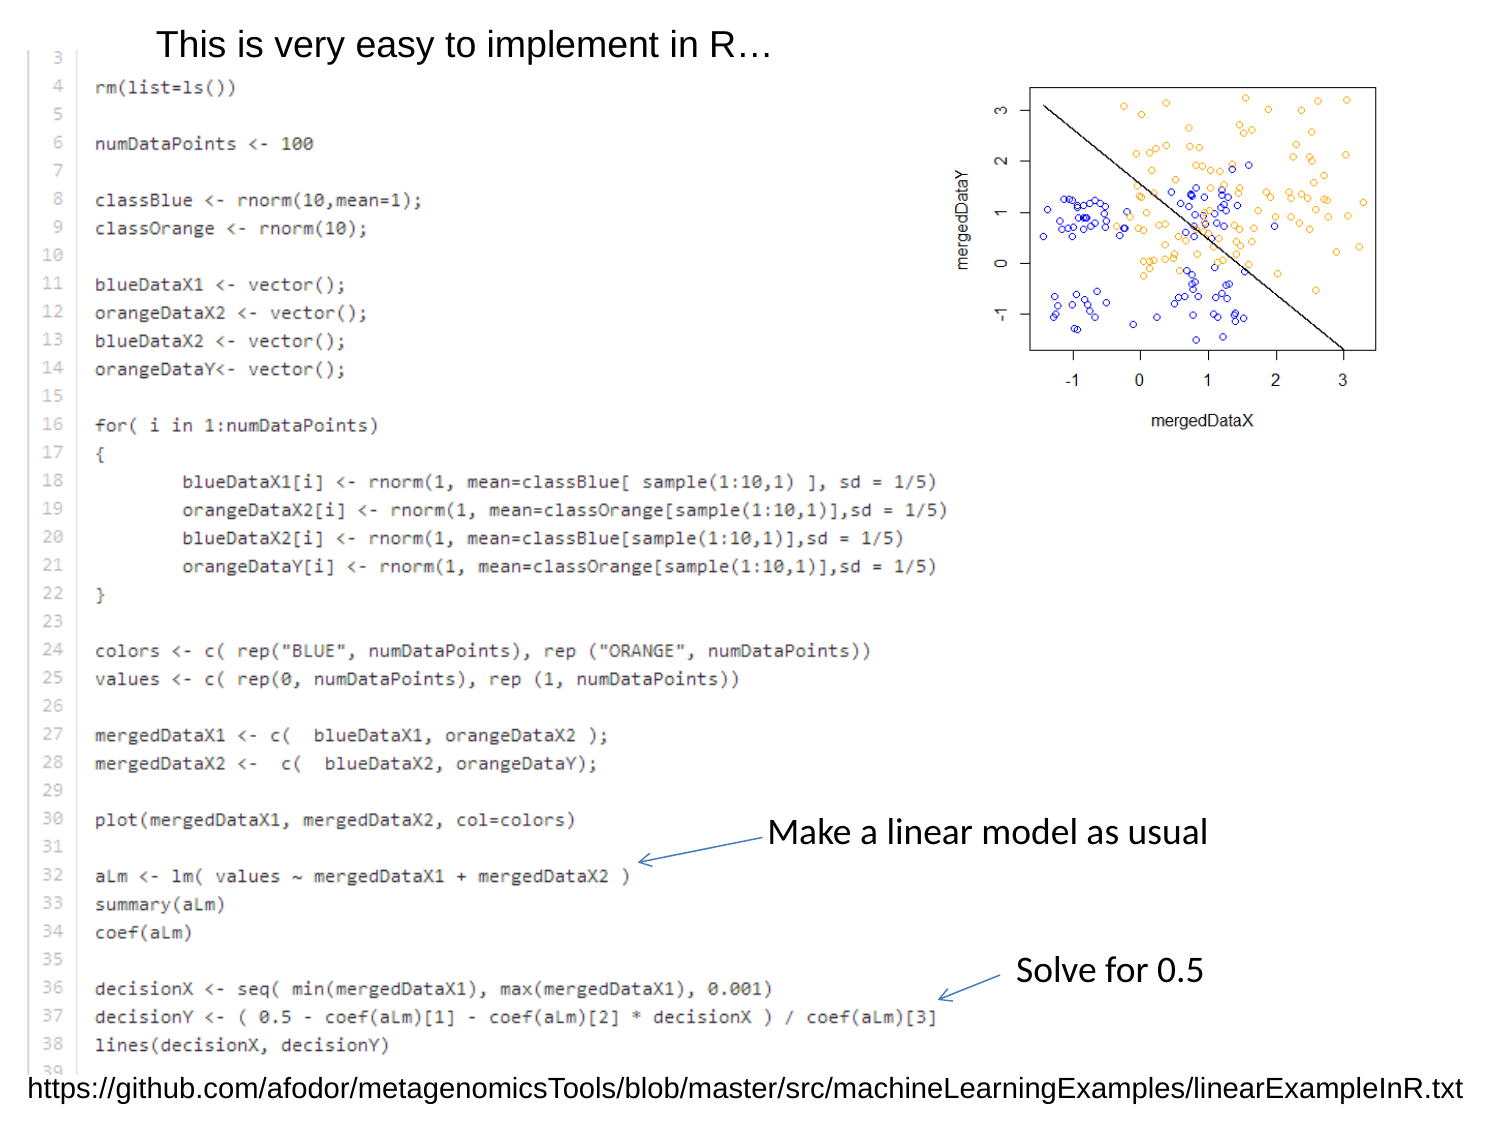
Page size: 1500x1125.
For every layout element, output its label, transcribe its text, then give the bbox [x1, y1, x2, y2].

text_box This is very easy to implement in R… [141, 12, 789, 49]
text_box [637, 837, 763, 863]
text_box Make a linear model as usual [1141, 799, 1225, 860]
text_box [937, 974, 1001, 1001]
text_box https://github.com/afodor/metagenomicsTools/blob/master/src/machineLearningExamples/linearExampleInR.txt [12, 1061, 1500, 1112]
text_box Solve for 0.5 [1141, 937, 1220, 998]
picture [19, 24, 1401, 1075]
